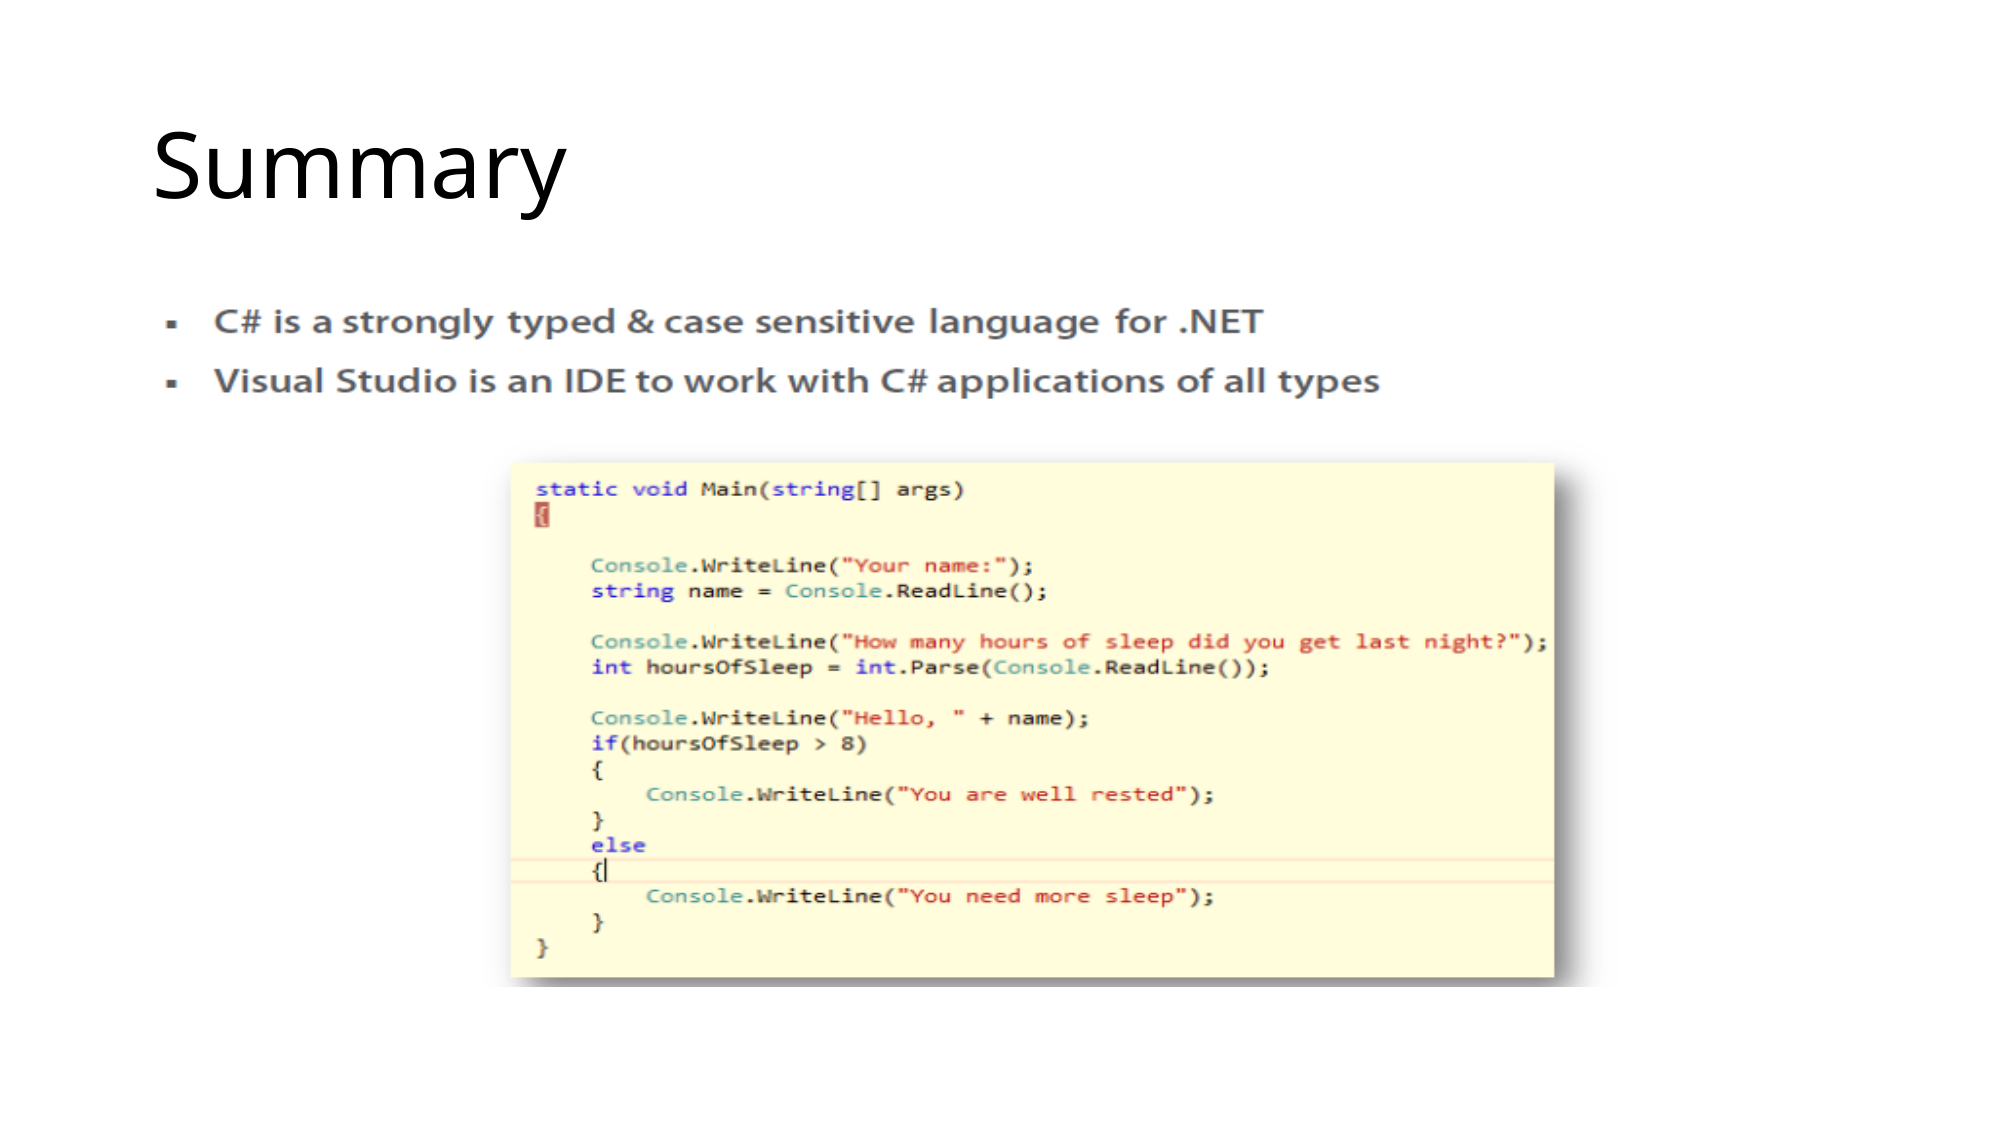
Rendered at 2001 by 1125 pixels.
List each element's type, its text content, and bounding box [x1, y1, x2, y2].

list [162, 277, 1863, 987]
title Summary [137, 59, 1863, 278]
